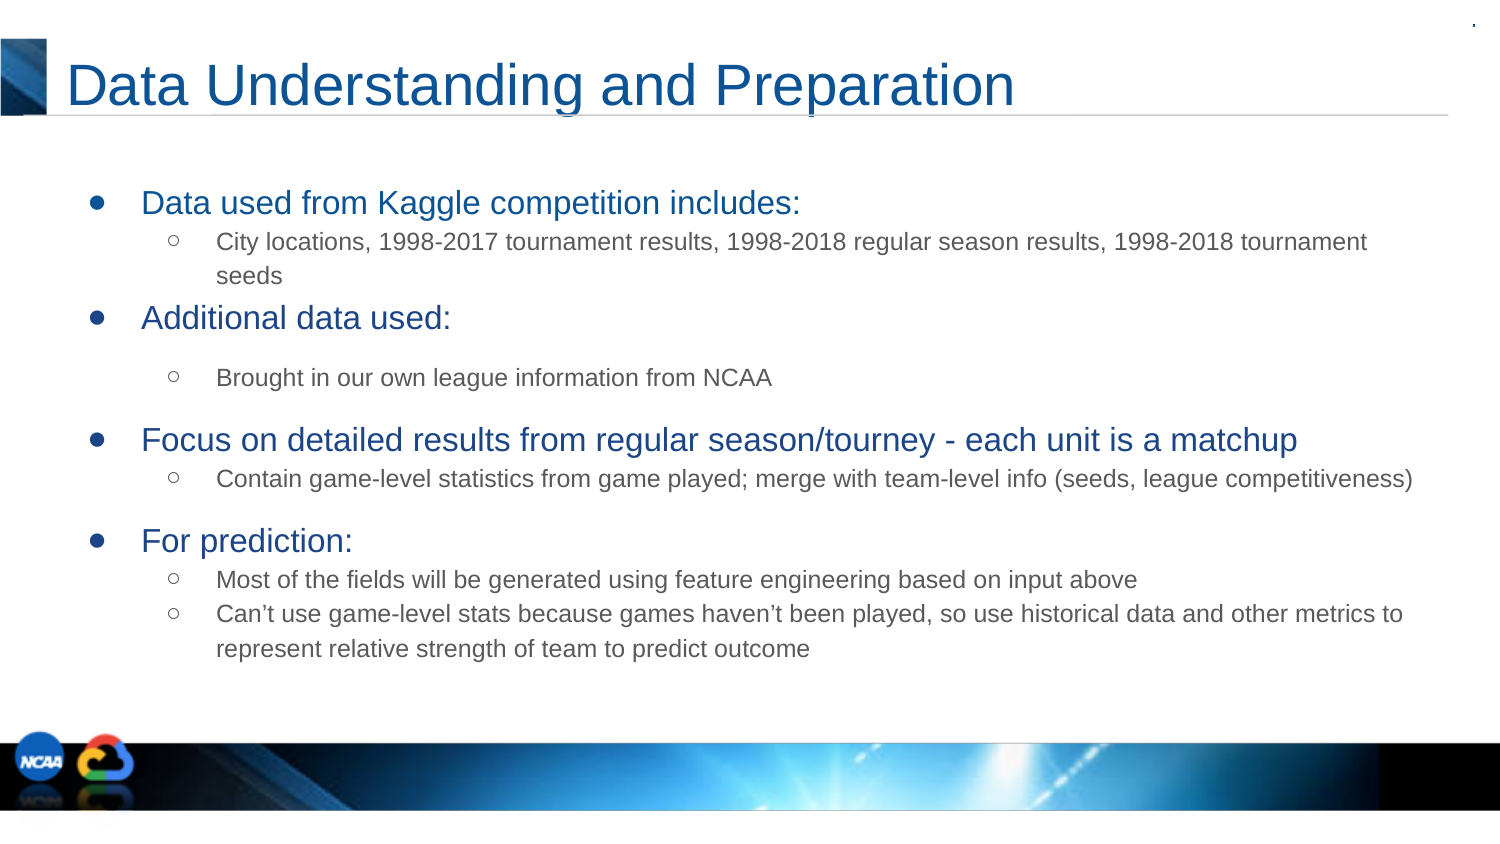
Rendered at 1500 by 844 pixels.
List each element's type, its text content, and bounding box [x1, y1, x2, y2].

title Data Understanding and Preparation [51, 116, 1449, 127]
picture [0, 723, 1500, 844]
picture [0, 38, 47, 116]
list Data used from Kaggle competition includes: City locations, 1998-2017 tournament results, 1998-2018 regular season results, 1998-2018 tournament seeds Additional data used: Brought in our own league information from NCAA Focus on detailed results from regular season/tourney - each unit is a matchup Contain game-level statistics from game played; merge with team-level info (seeds, league competitiveness) For prediction: Most of the fields will be generated using feature engineering based on input above Can’t use game-level stats because games haven’t been played, so use historical data and other metrics to represent relative strength of team to predict outcome [51, 160, 1449, 721]
title Data Understanding and Preparation [51, 32, 1449, 114]
